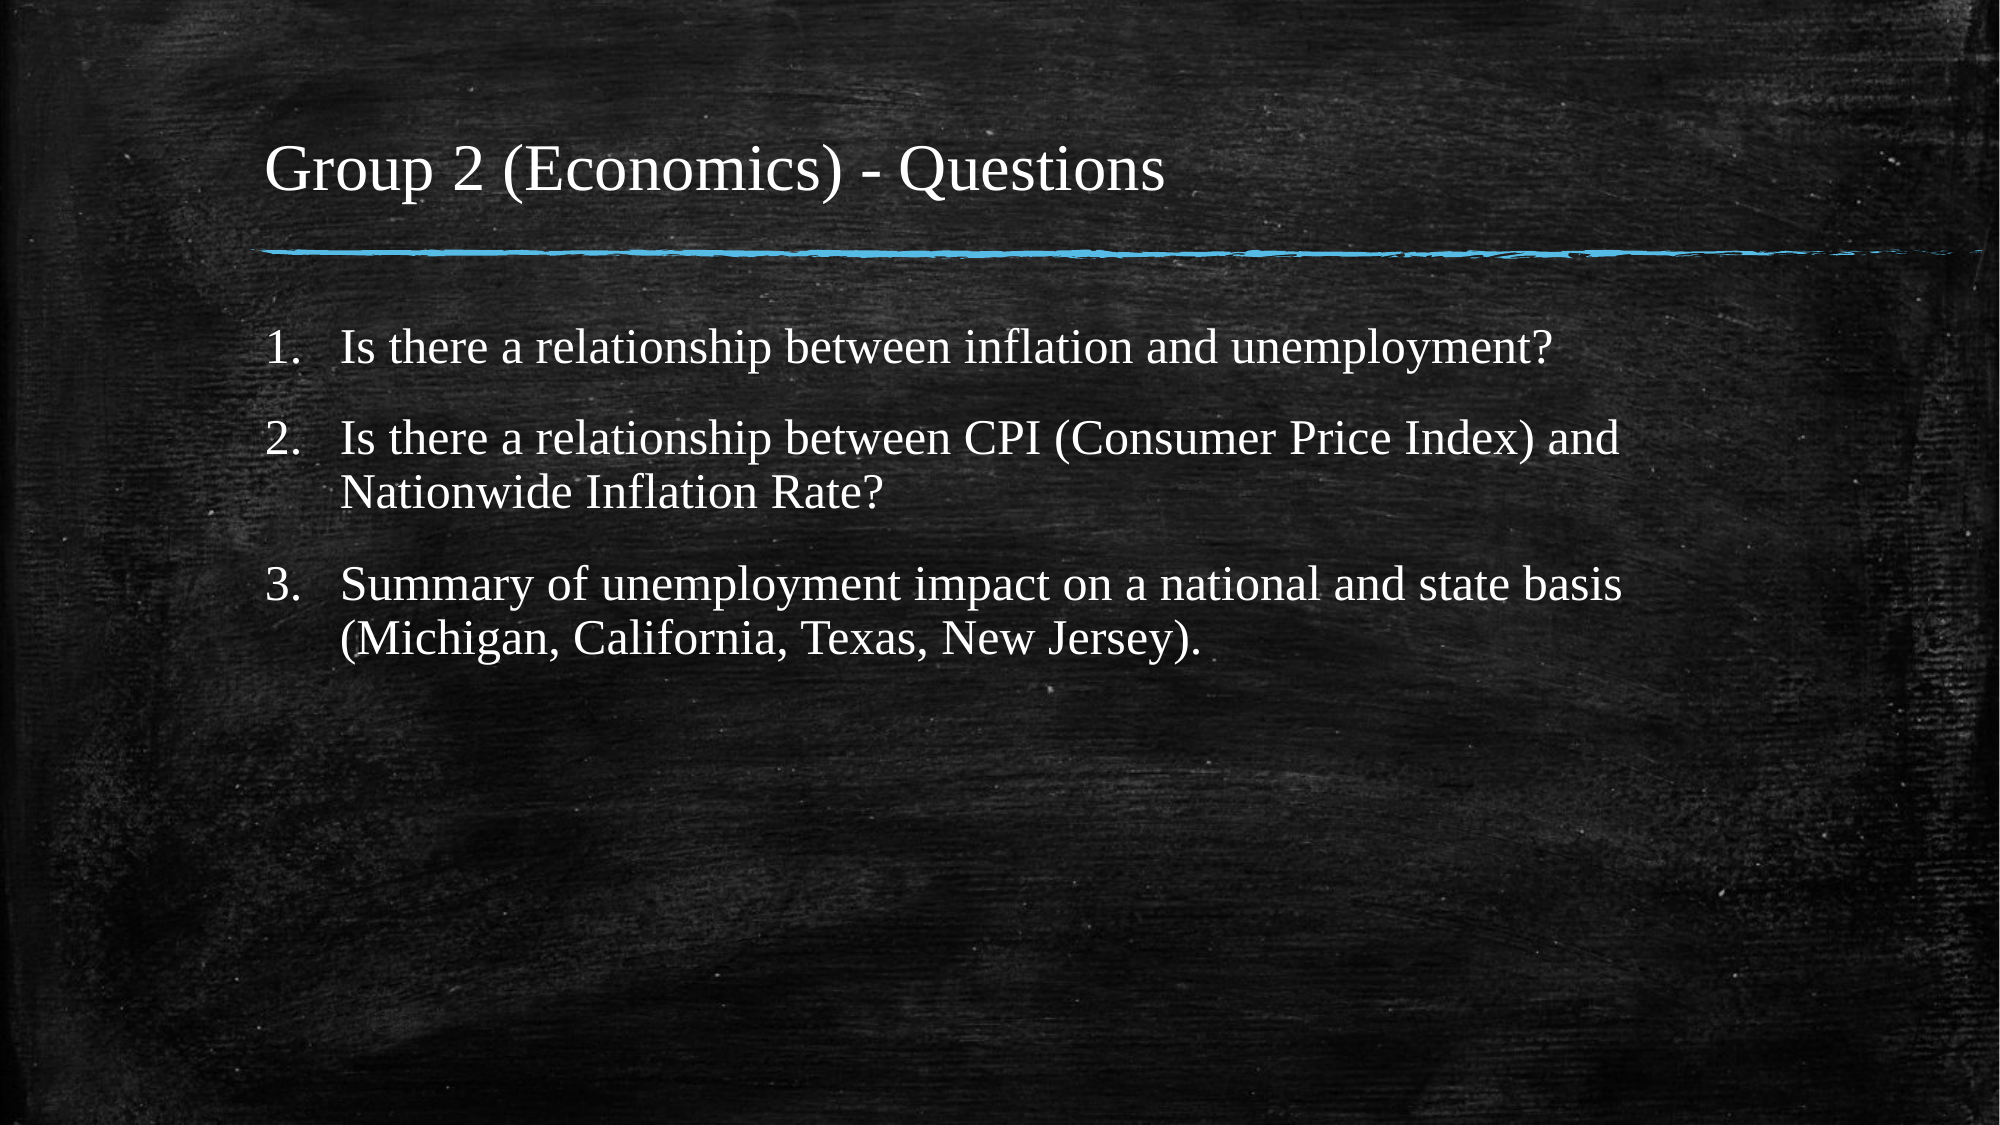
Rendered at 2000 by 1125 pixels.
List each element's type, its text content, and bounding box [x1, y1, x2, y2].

title Group 2 (Economics) - Questions [249, 45, 1750, 213]
list Is there a relationship between inflation and unemployment? Is there a relationship between CPI (Consumer Price Index) and Nationwide Inflation Rate? Summary of unemployment impact on a national and state basis (Michigan, California, Texas, New Jersey). [249, 312, 1750, 1013]
